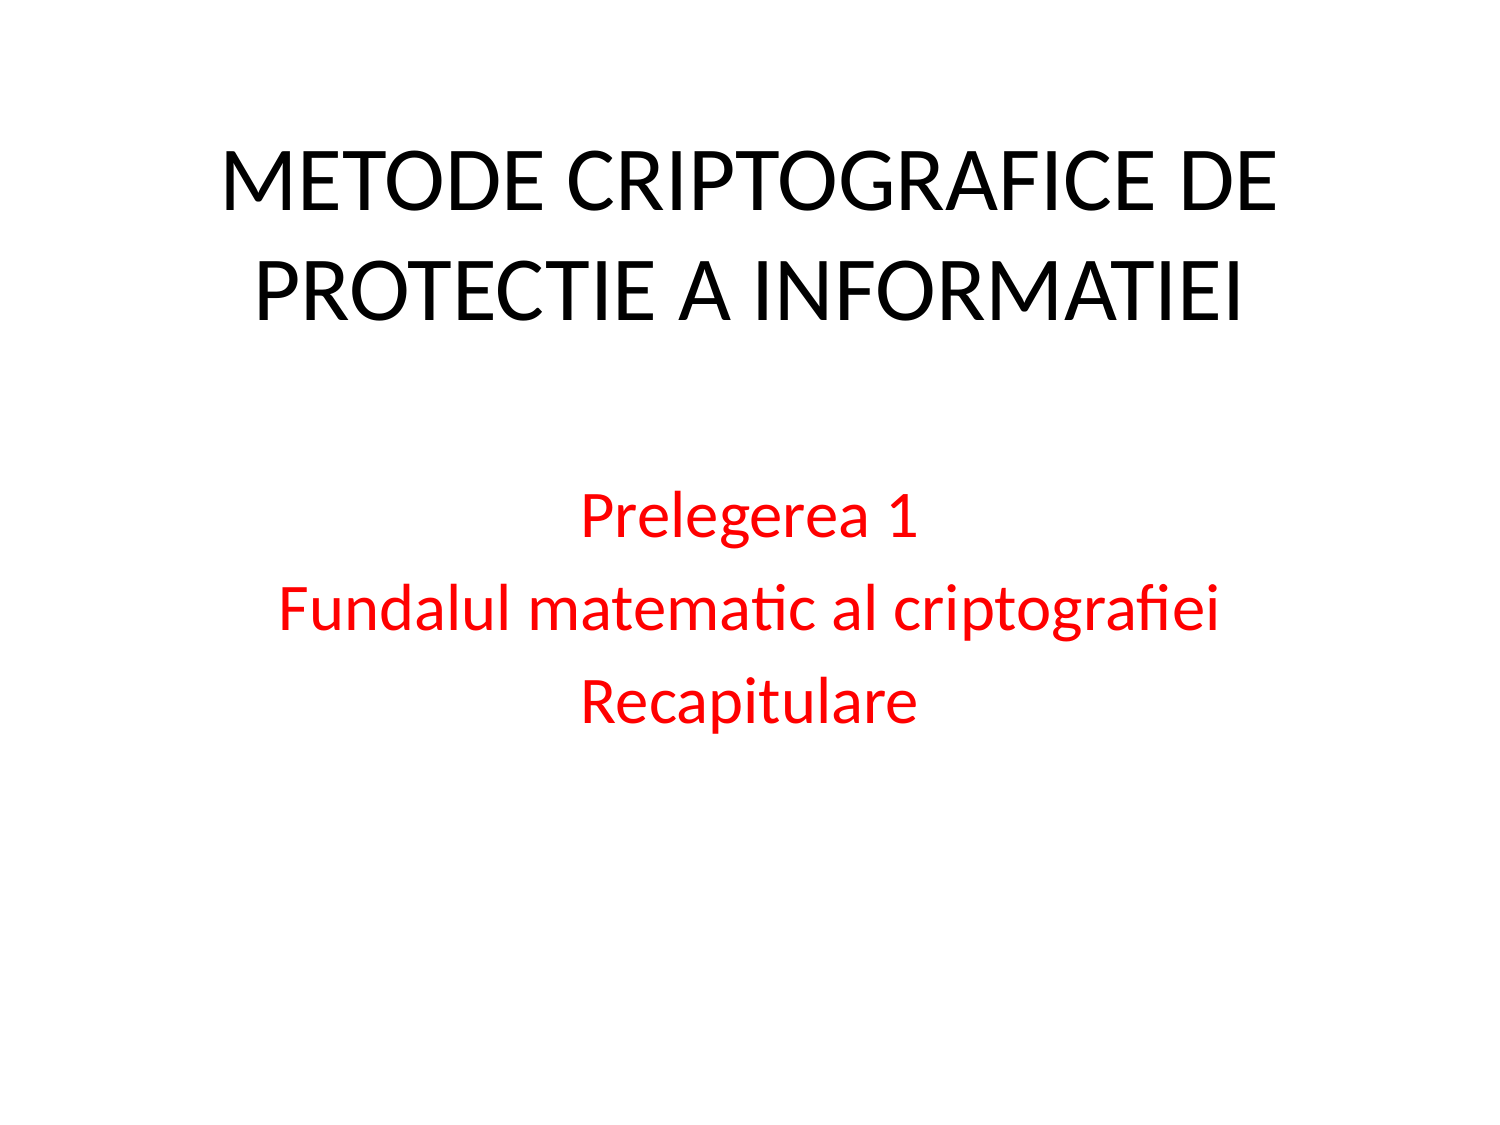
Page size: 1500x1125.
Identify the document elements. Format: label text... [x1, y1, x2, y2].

title METODE CRIPTOGRAFICE DE PROTECTIE A INFORMATIEI [112, 108, 1388, 350]
subtitle Prelegerea 1 Fundalul matematic al criptografiei Recapitulare [225, 462, 1275, 751]
